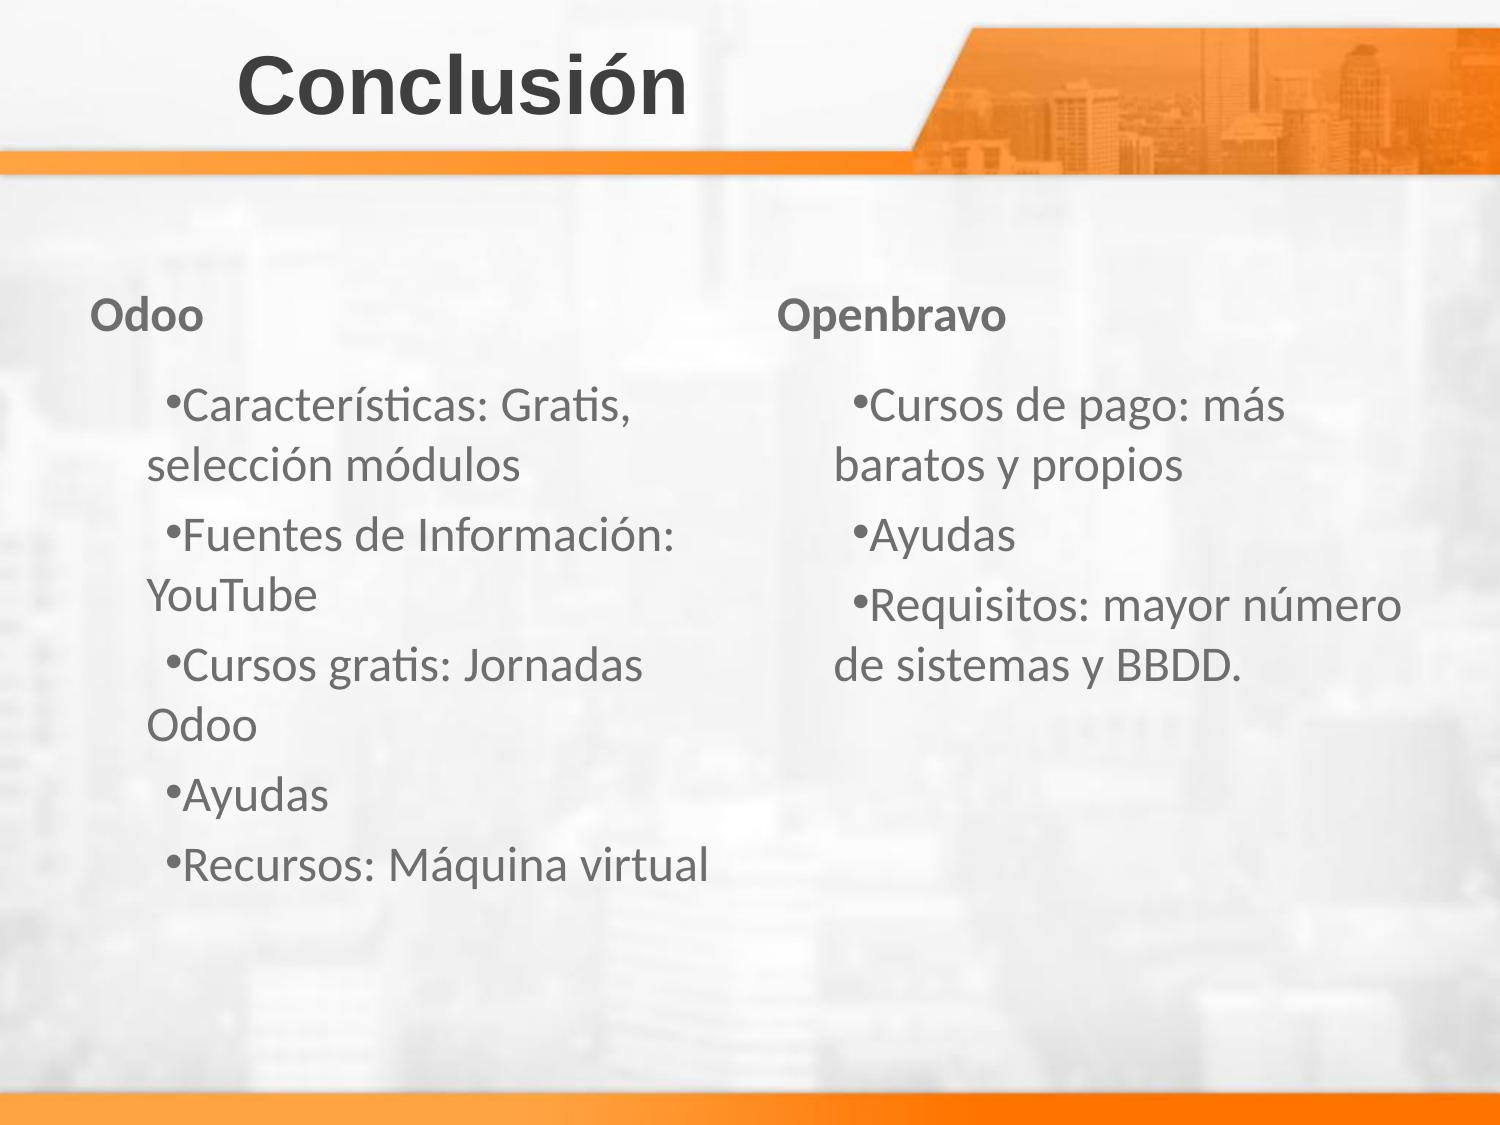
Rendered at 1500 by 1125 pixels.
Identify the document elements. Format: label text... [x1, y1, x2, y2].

list Cursos de pago: más baratos y propios Ayudas Requisitos: mayor número de sistemas y BBDD. [761, 356, 1425, 1005]
list Odoo [75, 251, 738, 356]
list Openbravo [761, 251, 1425, 356]
list Características: Gratis, selección módulos Fuentes de Información: YouTube Cursos gratis: Jornadas Odoo Ayudas Recursos: Máquina virtual [75, 356, 738, 1005]
picture [0, 0, 1500, 1125]
title Conclusión [0, 0, 925, 175]
